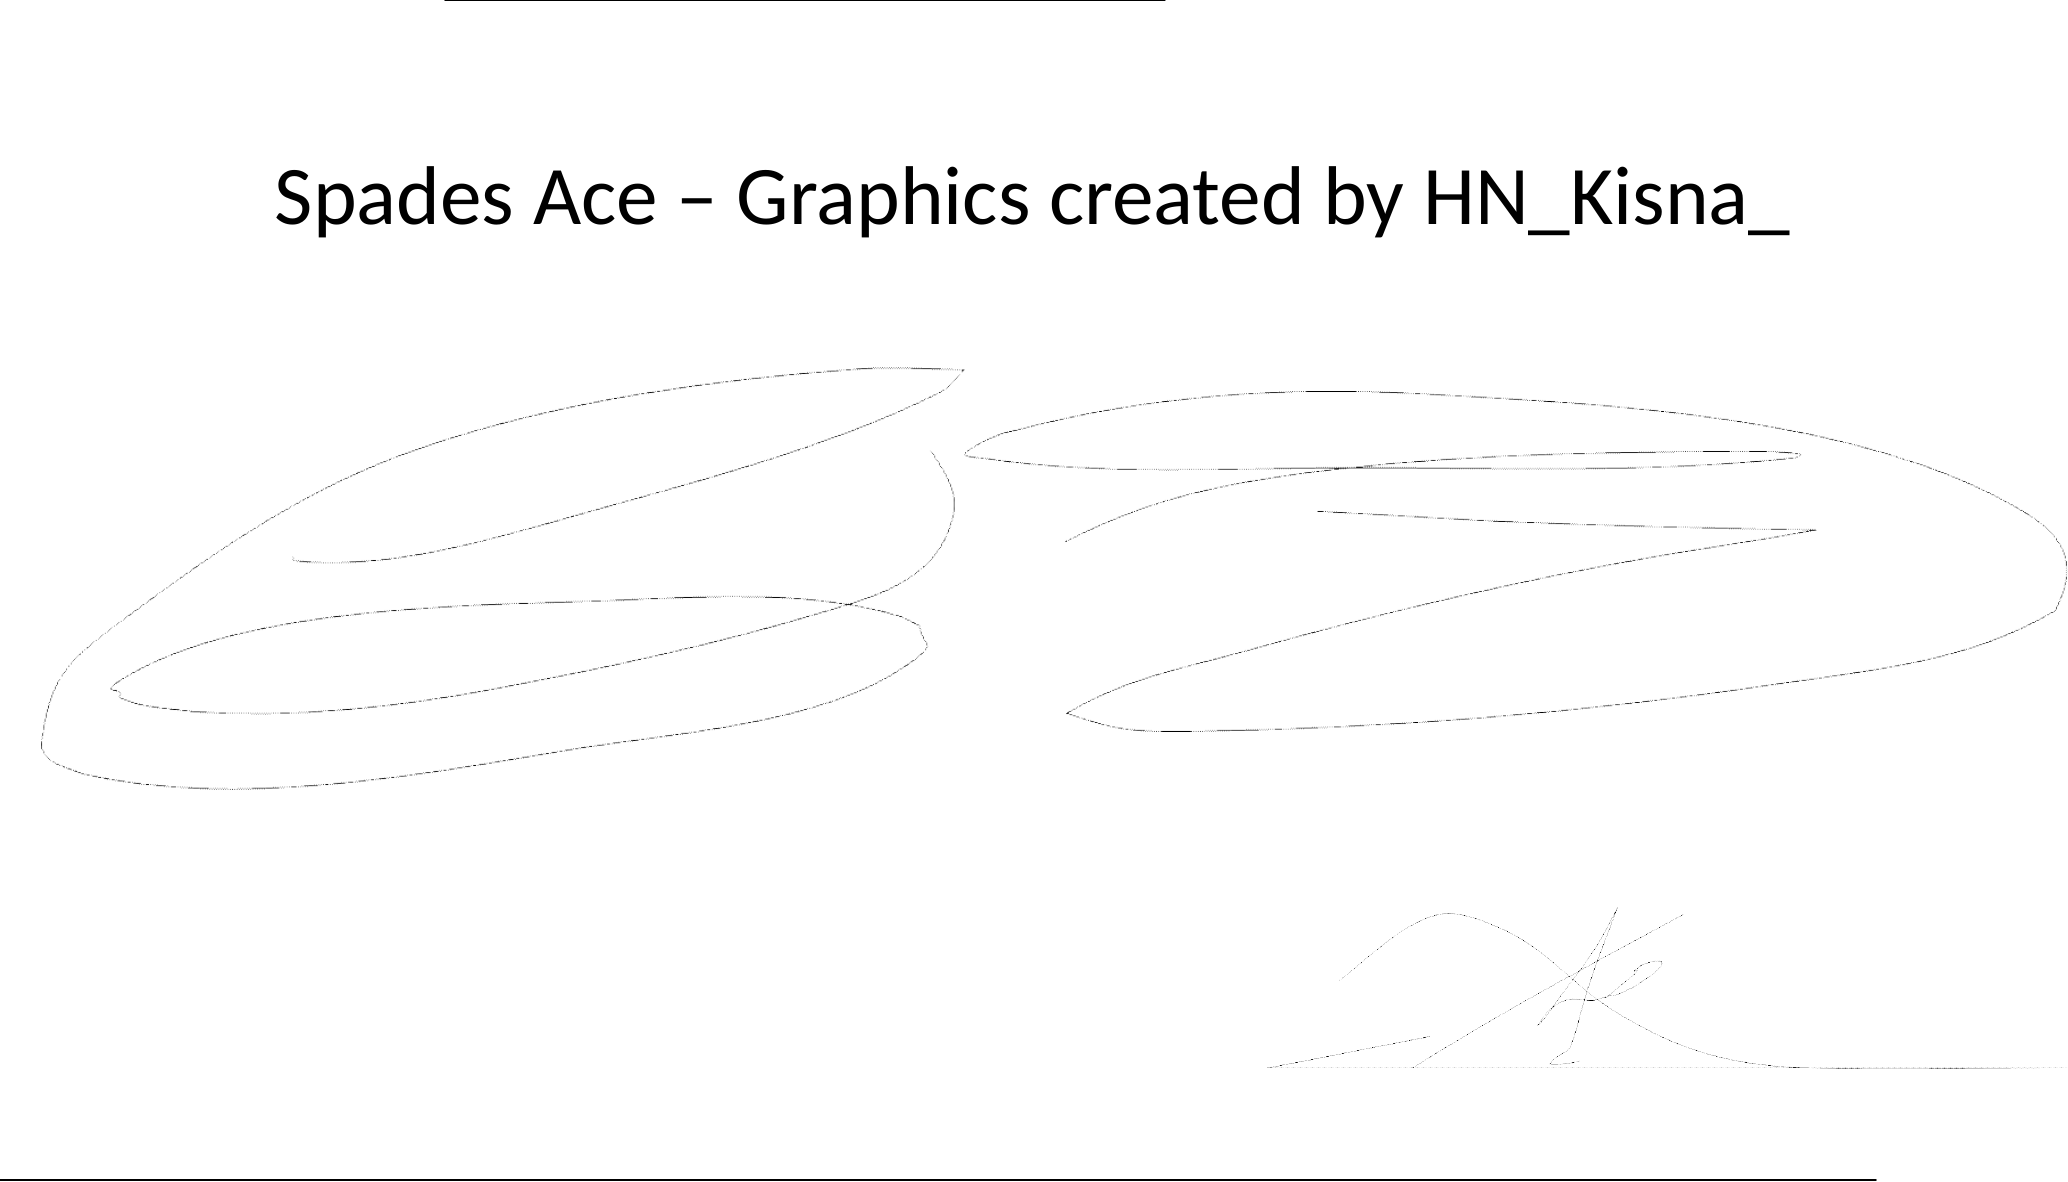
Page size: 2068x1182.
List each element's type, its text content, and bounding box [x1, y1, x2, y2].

picture [40, 367, 2068, 791]
text_box Spades Ace – Graphics created by HN_Kisna_ [260, 133, 1866, 249]
picture [1266, 906, 2068, 1069]
